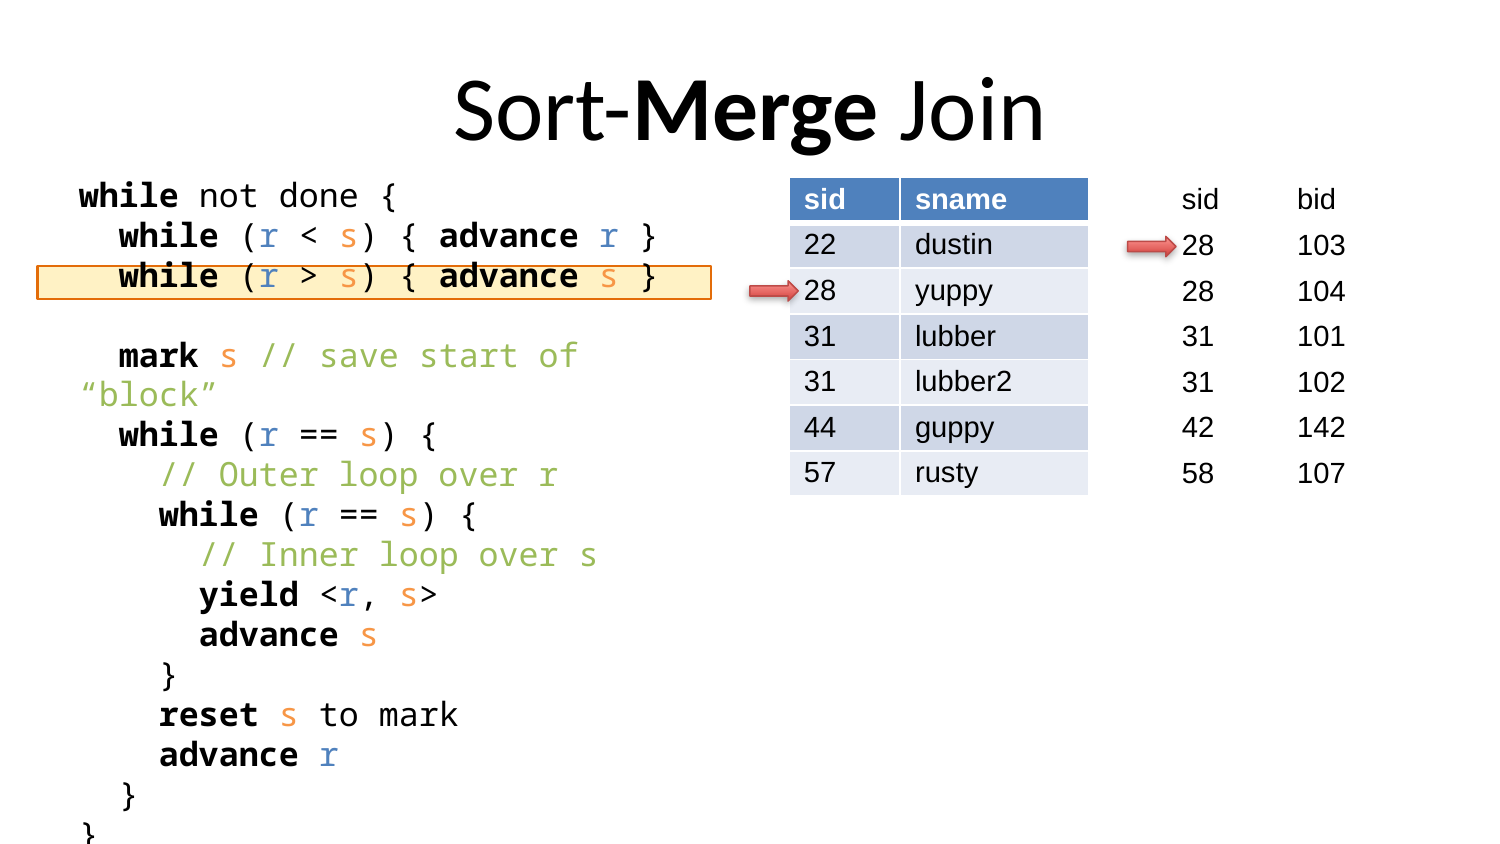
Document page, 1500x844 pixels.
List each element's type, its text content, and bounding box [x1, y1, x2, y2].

table_cell rusty [901, 452, 1088, 495]
text_box [749, 280, 799, 302]
table_cell 28 [790, 269, 899, 313]
table_cell 42 [1167, 406, 1282, 451]
table_cell 31 [1167, 360, 1282, 406]
table_cell 22 [790, 226, 899, 267]
text_box while not done { while (r < s) { advance r } while (r > s) { advance s } mark s // save start of “block” while (r == s) { // Outer loop over r while (r == s) { // Inner loop over s yield <r, s> advance s } reset s to mark advance r } } [63, 166, 702, 663]
table_cell 31 [790, 360, 899, 404]
table_cell yuppy [901, 269, 1088, 313]
table_cell 102 [1282, 360, 1424, 406]
table_cell 58 [1167, 451, 1282, 497]
table_cell lubber2 [901, 360, 1088, 404]
table_header sname [901, 178, 1088, 220]
table_cell 107 [1282, 451, 1424, 497]
text_box [702, 265, 711, 300]
table_header sid [1167, 178, 1282, 223]
title Sort-Merge Join [75, 33, 1425, 175]
table_cell 104 [1282, 269, 1424, 314]
table_header bid [1282, 178, 1424, 223]
text_box [37, 265, 63, 300]
table_cell 28 [1167, 223, 1282, 269]
table_cell 28 [1167, 269, 1282, 314]
table_cell 142 [1282, 406, 1424, 451]
table_cell 103 [1282, 223, 1424, 269]
table_cell 57 [790, 452, 899, 495]
table_cell 44 [790, 406, 899, 450]
table_cell 31 [790, 315, 899, 359]
table_cell dustin [901, 226, 1088, 267]
table_cell 31 [1167, 314, 1282, 360]
table_cell guppy [901, 406, 1088, 450]
table_cell lubber [901, 315, 1088, 359]
table_header sid [790, 178, 899, 220]
text_box [1127, 236, 1176, 257]
table_cell 101 [1282, 314, 1424, 360]
